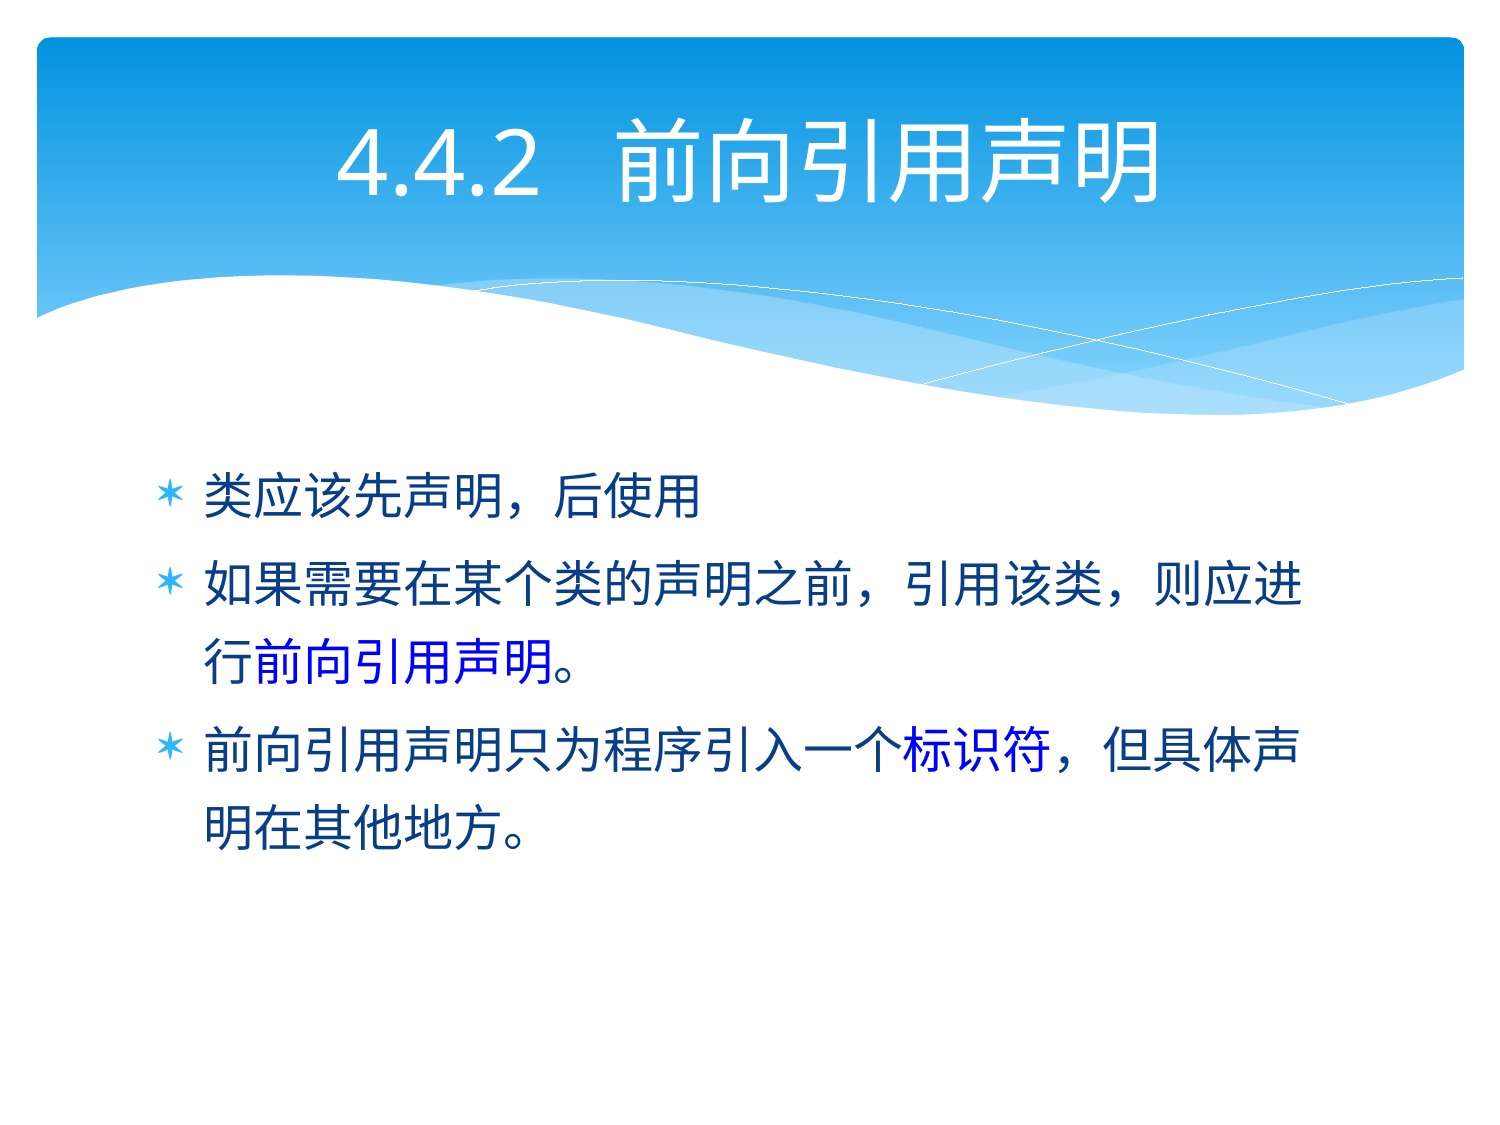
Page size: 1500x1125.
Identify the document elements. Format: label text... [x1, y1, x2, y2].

title 4.4.2 前向引用声明 [75, 55, 1425, 261]
list 类应该先声明，后使用 如果需要在某个类的声明之前，引用该类，则应进行前向引用声明。 前向引用声明只为程序引入一个标识符，但具体声明在其他地方。 [143, 438, 1359, 1005]
